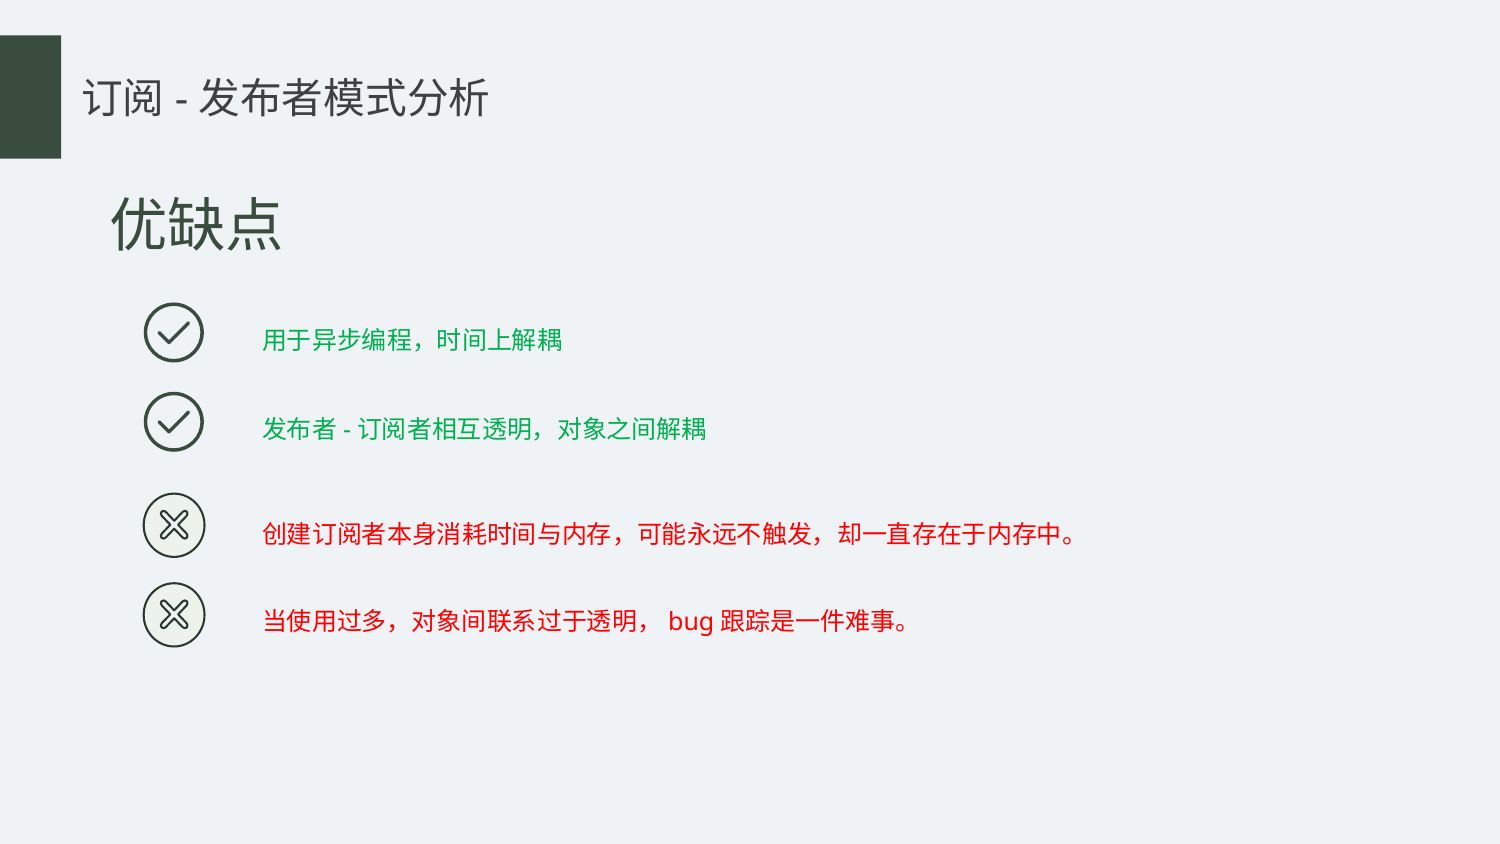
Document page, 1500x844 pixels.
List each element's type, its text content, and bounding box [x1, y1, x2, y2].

text_box [0, 34, 62, 160]
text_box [94, 180, 1174, 644]
text_box 订阅-发布者模式分析 [66, 64, 506, 130]
